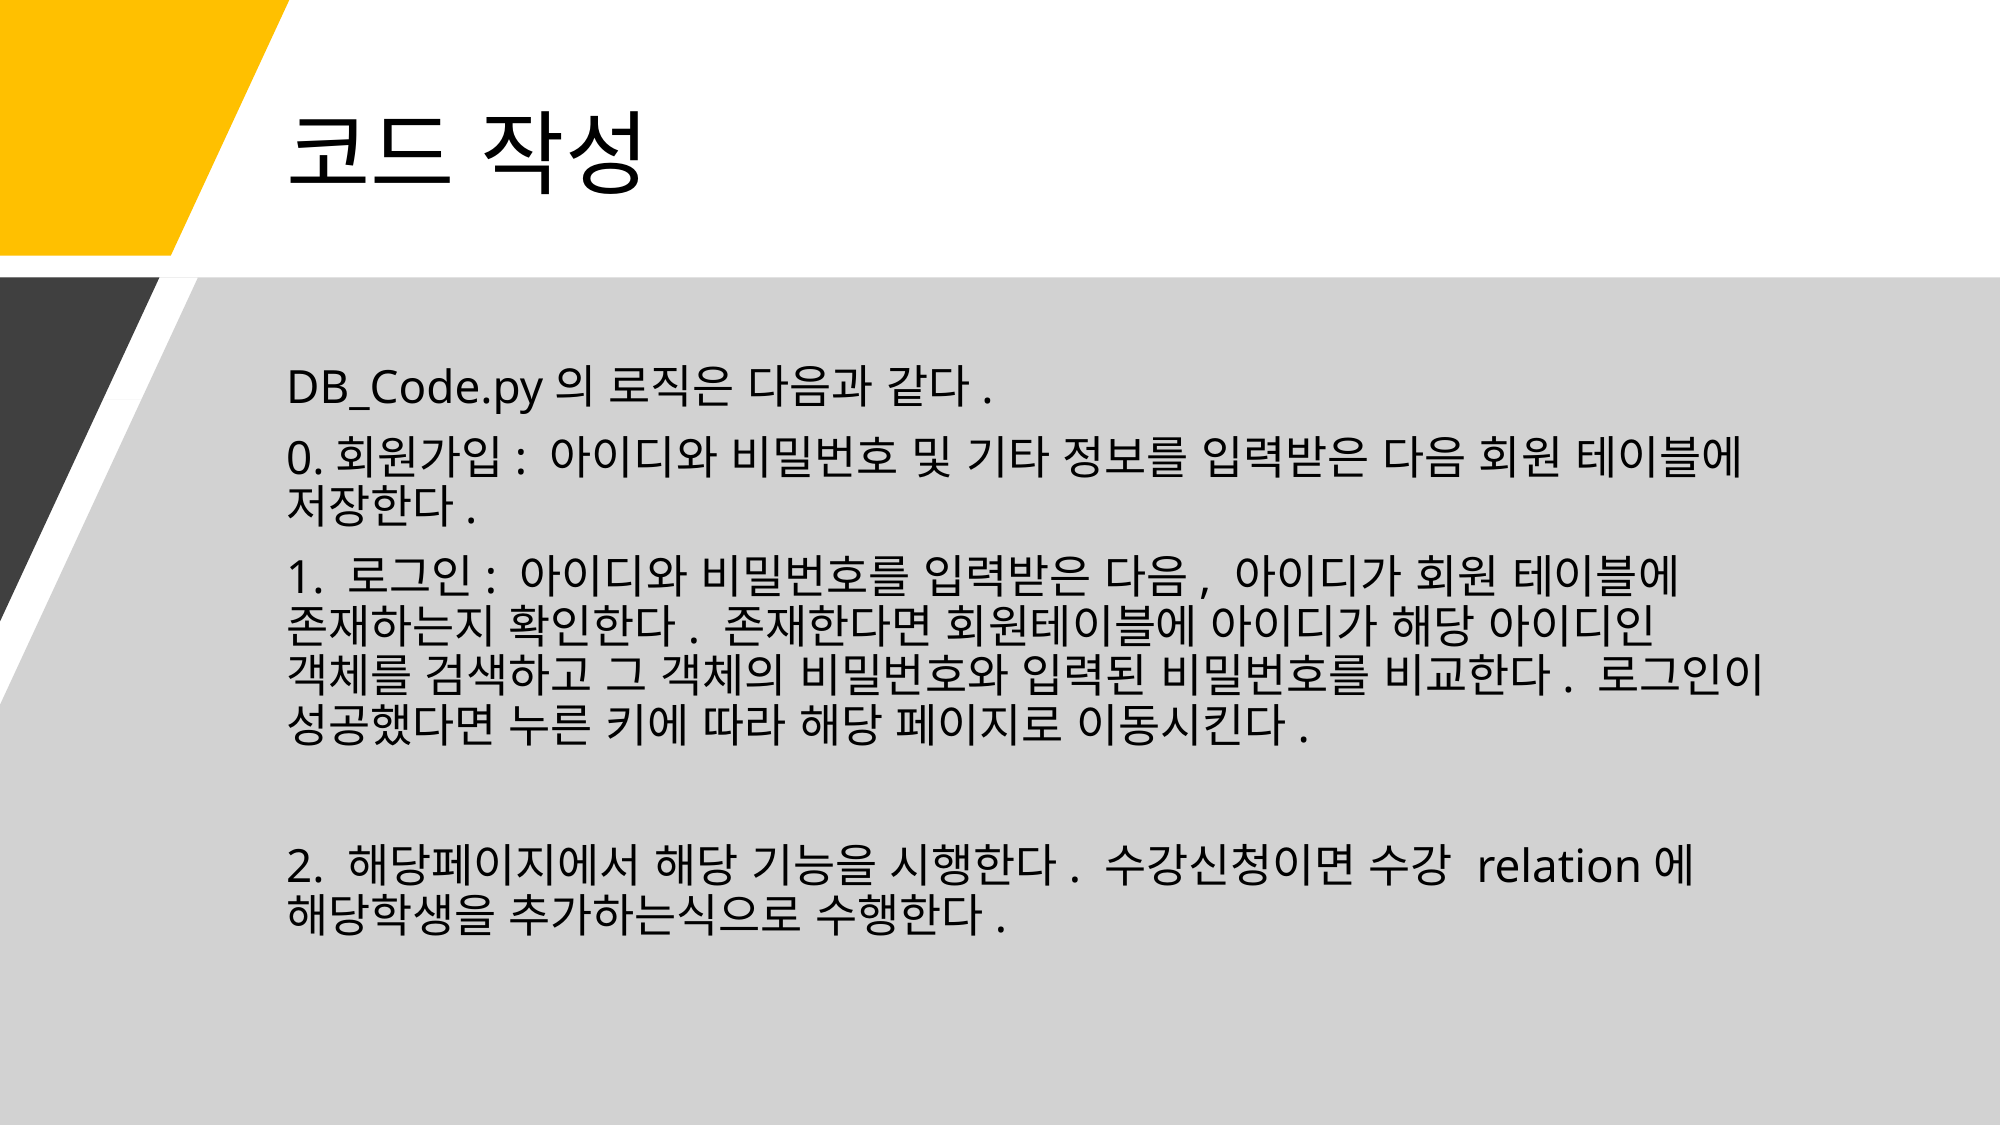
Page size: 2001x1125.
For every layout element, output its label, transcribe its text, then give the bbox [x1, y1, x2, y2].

list DB_Code.py의 로직은 다음과 같다. 0.회원가입: 아이디와 비밀번호 및 기타 정보를 입력받은 다음 회원 테이블에 저장한다. 1. 로그인: 아이디와 비밀번호를 입력받은 다음, 아이디가 회원 테이블에 존재하는지 확인한다. 존재한다면 회원테이블에 아이디가 해당 아이디인 객체를 검색하고 그 객체의 비밀번호와 입력된 비밀번호를 비교한다. 로그인이 성공했다면 누른 키에 따라 해당 페이지로 이동시킨다. 2. 해당페이지에서 해당 기능을 시행한다. 수강신청이면 수강 relation에 해당학생을 추가하는식으로 수행한다. [271, 356, 1808, 1020]
text_box [0, 0, 291, 257]
title 코드 작성 [271, 60, 1808, 255]
text_box [0, 276, 2000, 1125]
text_box [0, 276, 162, 622]
